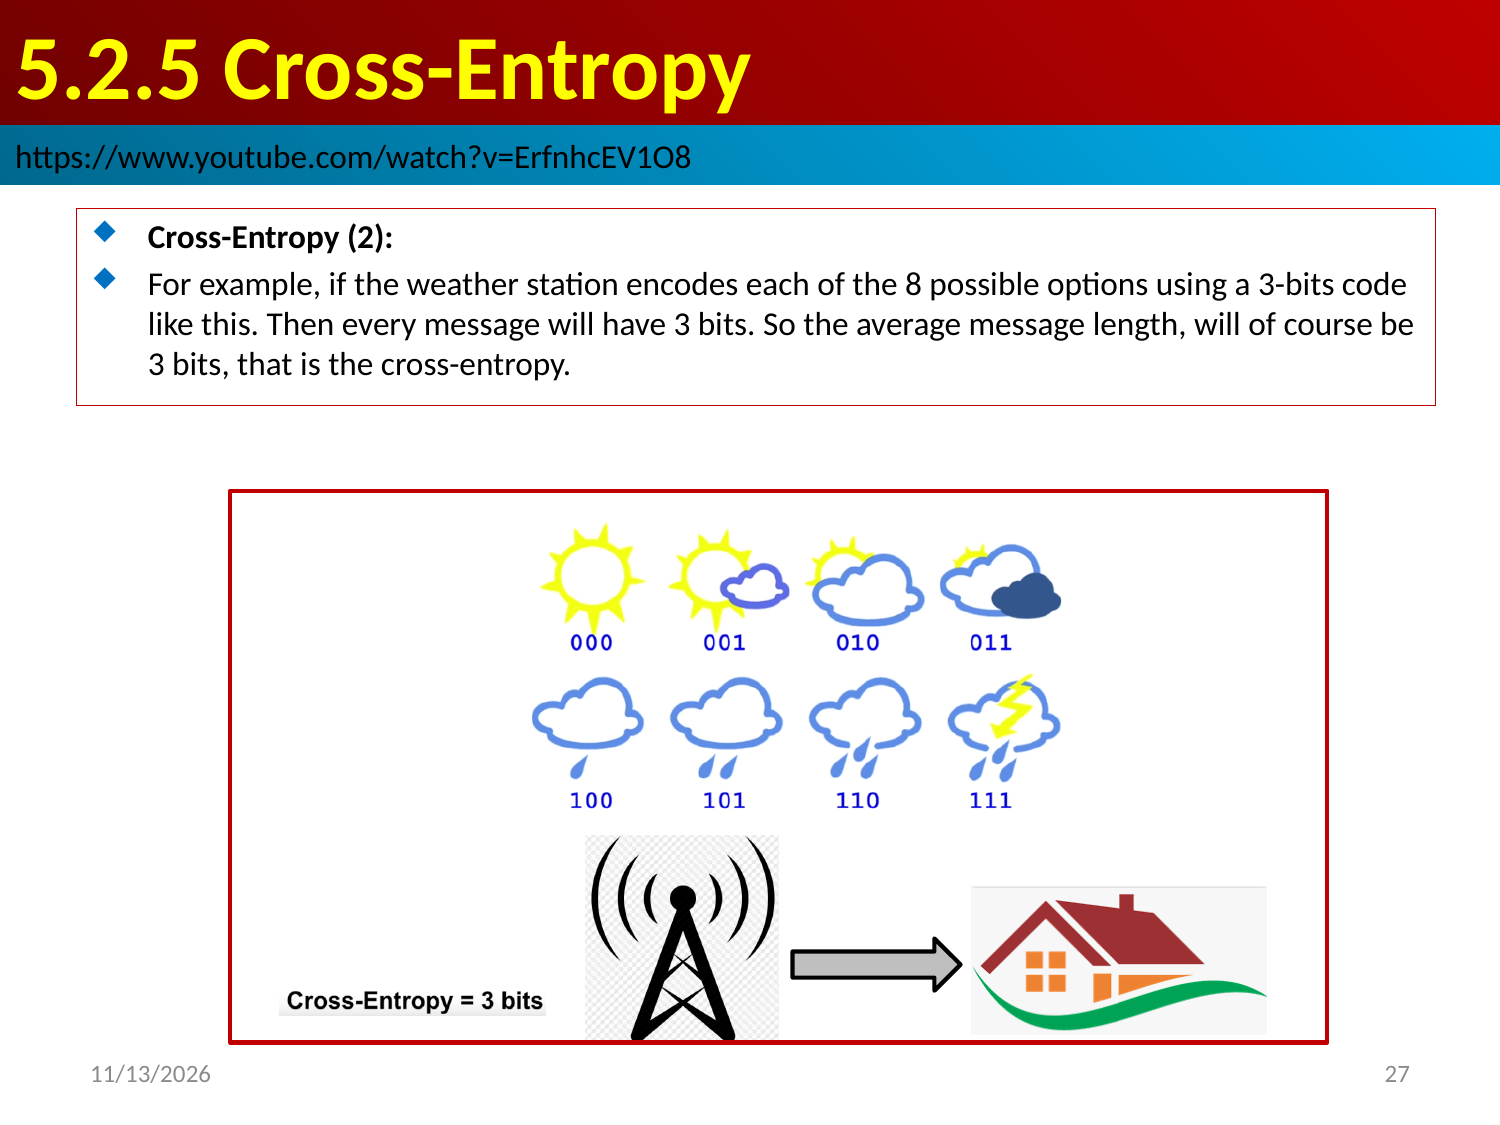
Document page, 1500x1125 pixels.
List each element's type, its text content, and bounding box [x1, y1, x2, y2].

picture [970, 886, 1268, 1035]
slide_number 27 [1074, 1042, 1425, 1103]
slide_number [75, 1042, 425, 1103]
picture [585, 835, 779, 1042]
picture [278, 982, 547, 1017]
subtitle Cross-Entropy (2): For example, if the weather station encodes each of the 8 possible options using a 3-bits code like this. Then every message will have 3 bits. So the average message length, will of course be 3 bits, that is the cross-entropy. [76, 208, 1436, 406]
title 5.2.5 Cross-Entropy [0, 0, 1500, 125]
text_box https://www.youtube.com/watch?v=ErfnhcEV1O8 [0, 125, 1500, 185]
picture [517, 520, 1078, 823]
text_box [228, 489, 1329, 1045]
